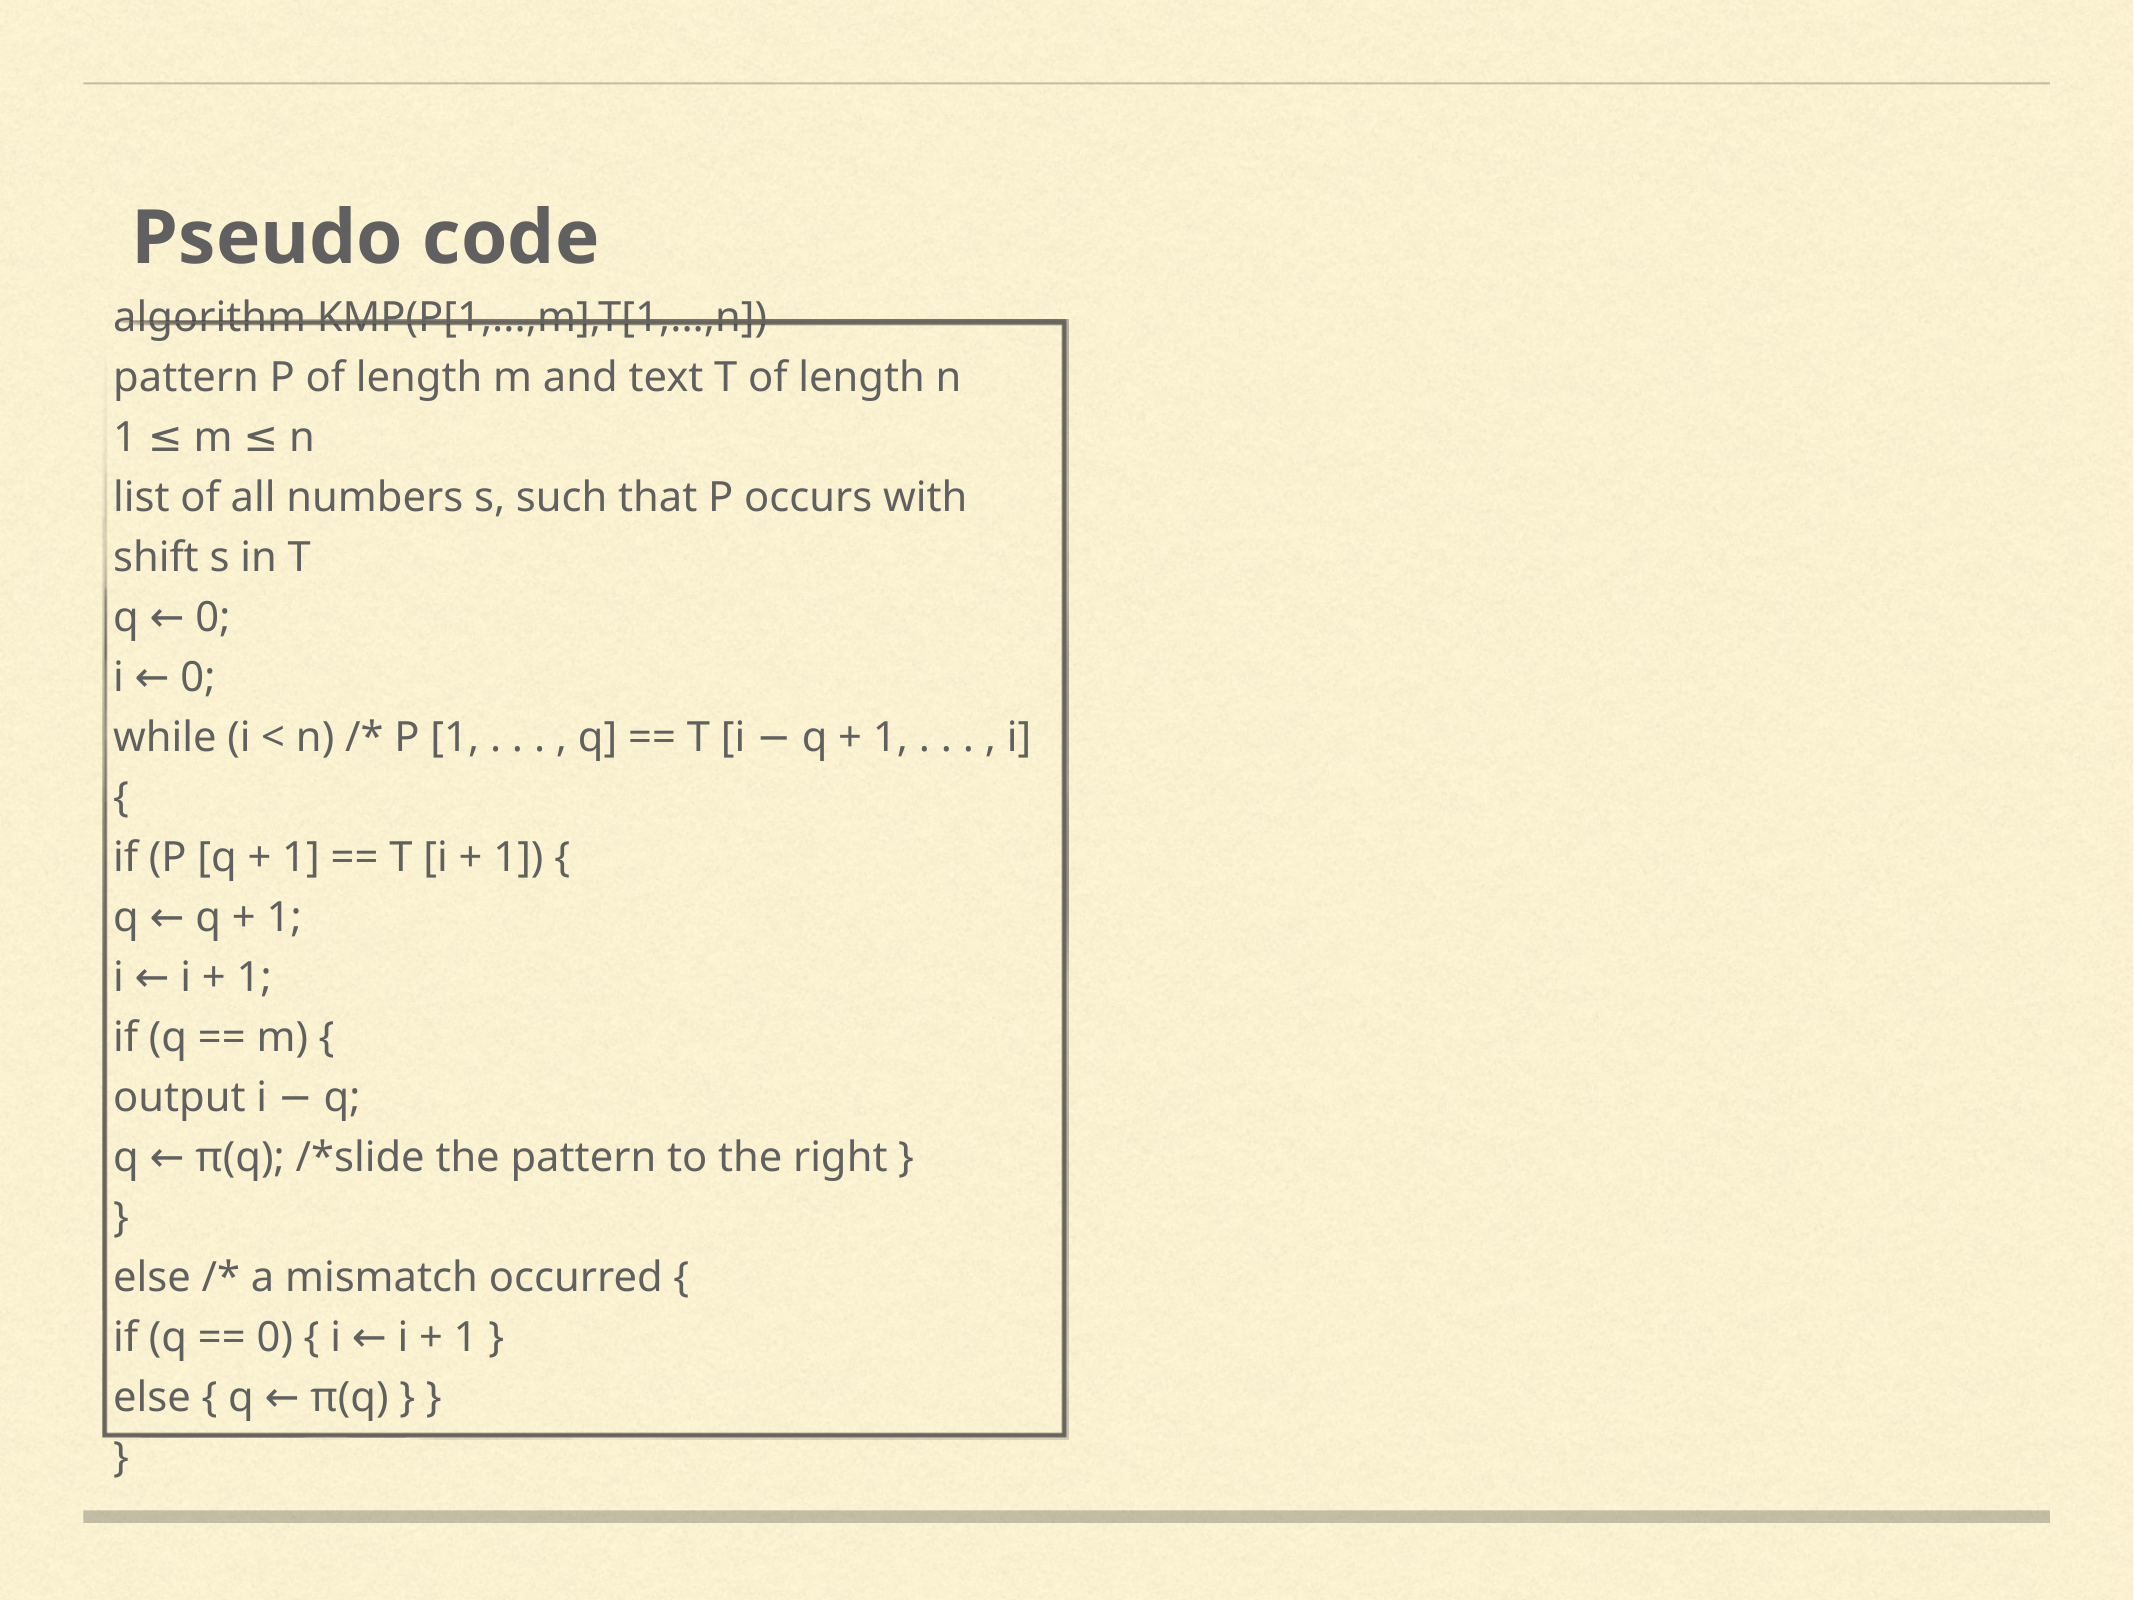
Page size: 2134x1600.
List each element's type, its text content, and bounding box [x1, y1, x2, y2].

picture [0, 0, 2134, 1600]
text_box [101, 319, 1069, 1441]
text_box Pseudo code [123, 180, 609, 288]
